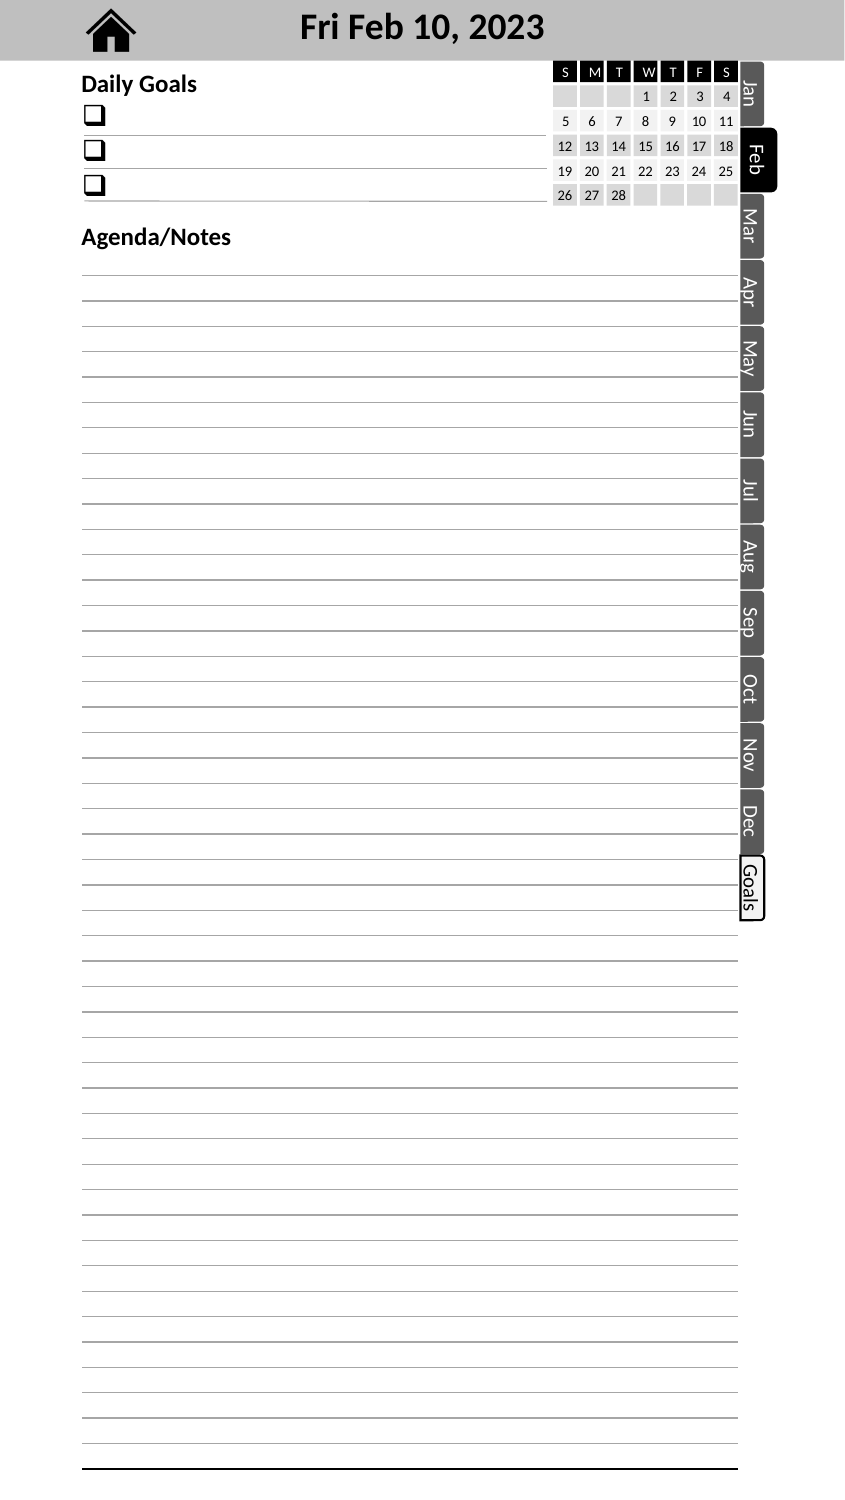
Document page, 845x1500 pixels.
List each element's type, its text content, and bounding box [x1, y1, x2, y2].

picture [82, 1, 140, 59]
list Fri Feb 10, 2023 [190, 0, 655, 61]
